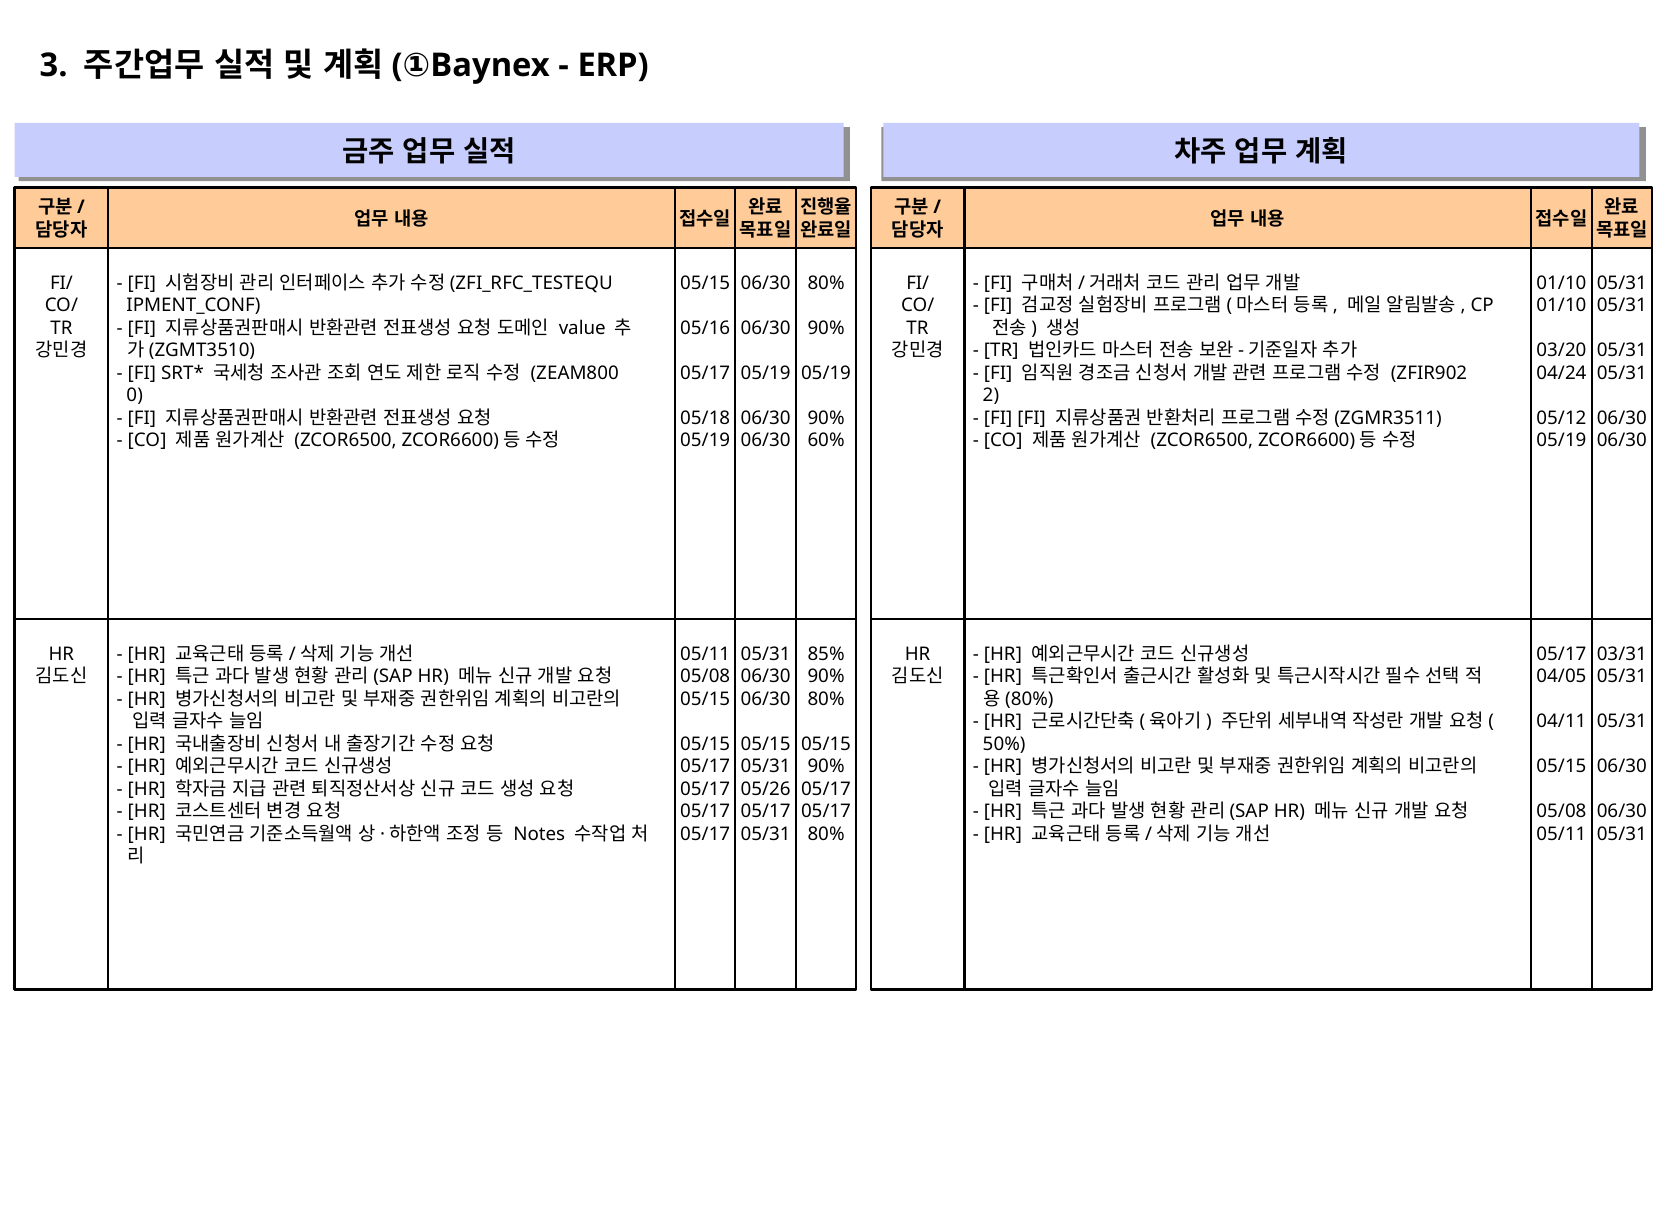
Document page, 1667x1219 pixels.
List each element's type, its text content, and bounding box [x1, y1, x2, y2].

text_box HR 김도신 [870, 618, 964, 990]
text_box 완료 목표일 [735, 187, 795, 247]
text_box 3. 주간업무 실적 및 계획(①Baynex - ERP) [39, 43, 1019, 107]
text_box 구분/ 담당자 [870, 187, 964, 247]
text_box 05/11 05/08 05/15 05/15 05/17 05/17 05/17 05/17 [675, 618, 736, 990]
text_box [108, 618, 675, 990]
text_box 05/31 05/31 05/31 05/31 06/30 06/30 [1592, 247, 1653, 618]
text_box [964, 247, 1532, 618]
text_box 01/10 01/10 03/20 04/24 05/12 05/19 [1532, 247, 1592, 618]
text_box 80% 90% 05/19 90% 60% [795, 247, 857, 618]
text_box 구분/ 담당자 [14, 187, 108, 247]
text_box 업무 내용 [108, 187, 675, 247]
text_box 06/30 06/30 05/19 06/30 06/30 [736, 247, 795, 618]
text_box [108, 247, 675, 618]
text_box FI/ CO/ TR 강민경 [14, 247, 108, 618]
text_box 05/31 06/30 06/30 05/15 05/31 05/26 05/17 05/31 [736, 618, 795, 990]
text_box 접수일 [675, 187, 735, 247]
text_box 03/31 05/31 05/31 06/30 06/30 05/31 [1592, 618, 1653, 990]
text_box 진행율 완료일 [795, 187, 857, 247]
text_box 05/17 04/05 04/11 05/15 05/08 05/11 [1532, 618, 1592, 990]
text_box 완료 목표일 [1591, 187, 1653, 247]
text_box [964, 618, 1532, 990]
text_box 접수일 [1531, 187, 1591, 247]
text_box " " [18, 127, 850, 182]
text_box 금주 업무 실적 [14, 122, 844, 177]
text_box 업무 내용 [964, 187, 1531, 247]
text_box FI/ CO/ TR 강민경 [870, 247, 964, 618]
text_box " " [881, 127, 1646, 182]
text_box 차주 업무 계획 [883, 122, 1640, 177]
text_box 85% 90% 80% 05/15 90% 05/17 05/17 80% [795, 618, 857, 990]
text_box HR 김도신 [14, 618, 108, 990]
text_box 05/15 05/16 05/17 05/18 05/19 [675, 247, 736, 618]
